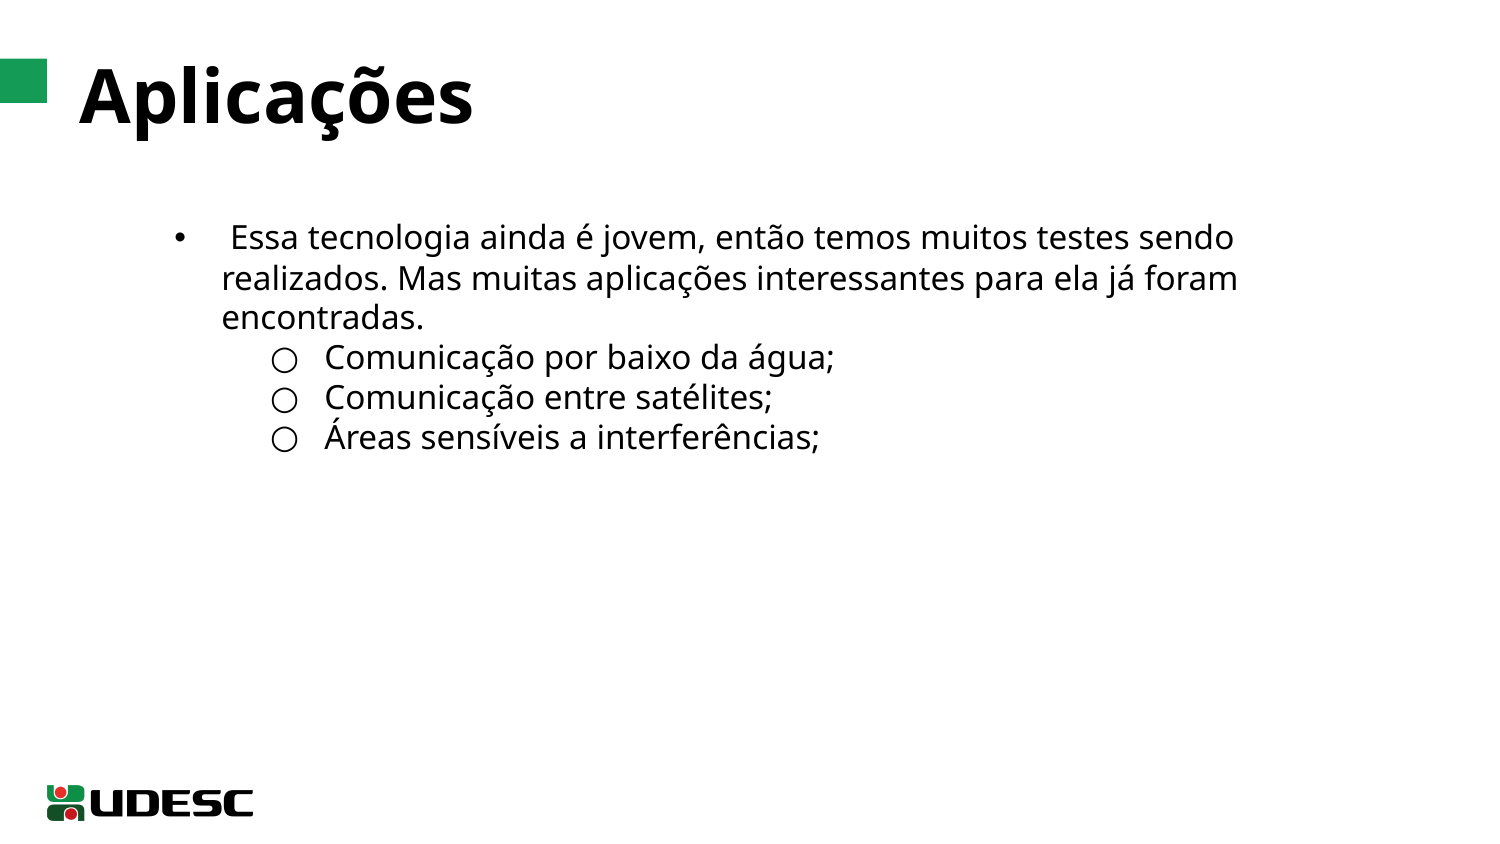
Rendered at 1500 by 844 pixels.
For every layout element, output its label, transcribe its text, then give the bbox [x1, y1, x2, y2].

text_box Aplicações [64, 40, 1081, 146]
picture [46, 784, 253, 822]
text_box [0, 58, 47, 103]
text_box Essa tecnologia ainda é jovem, então temos muitos testes sendo realizados. Mas muitas aplicações interessantes para ela já foram encontradas. Comunicação por baixo da água; Comunicação entre satélites; Áreas sensíveis a interferências; [159, 209, 1411, 464]
